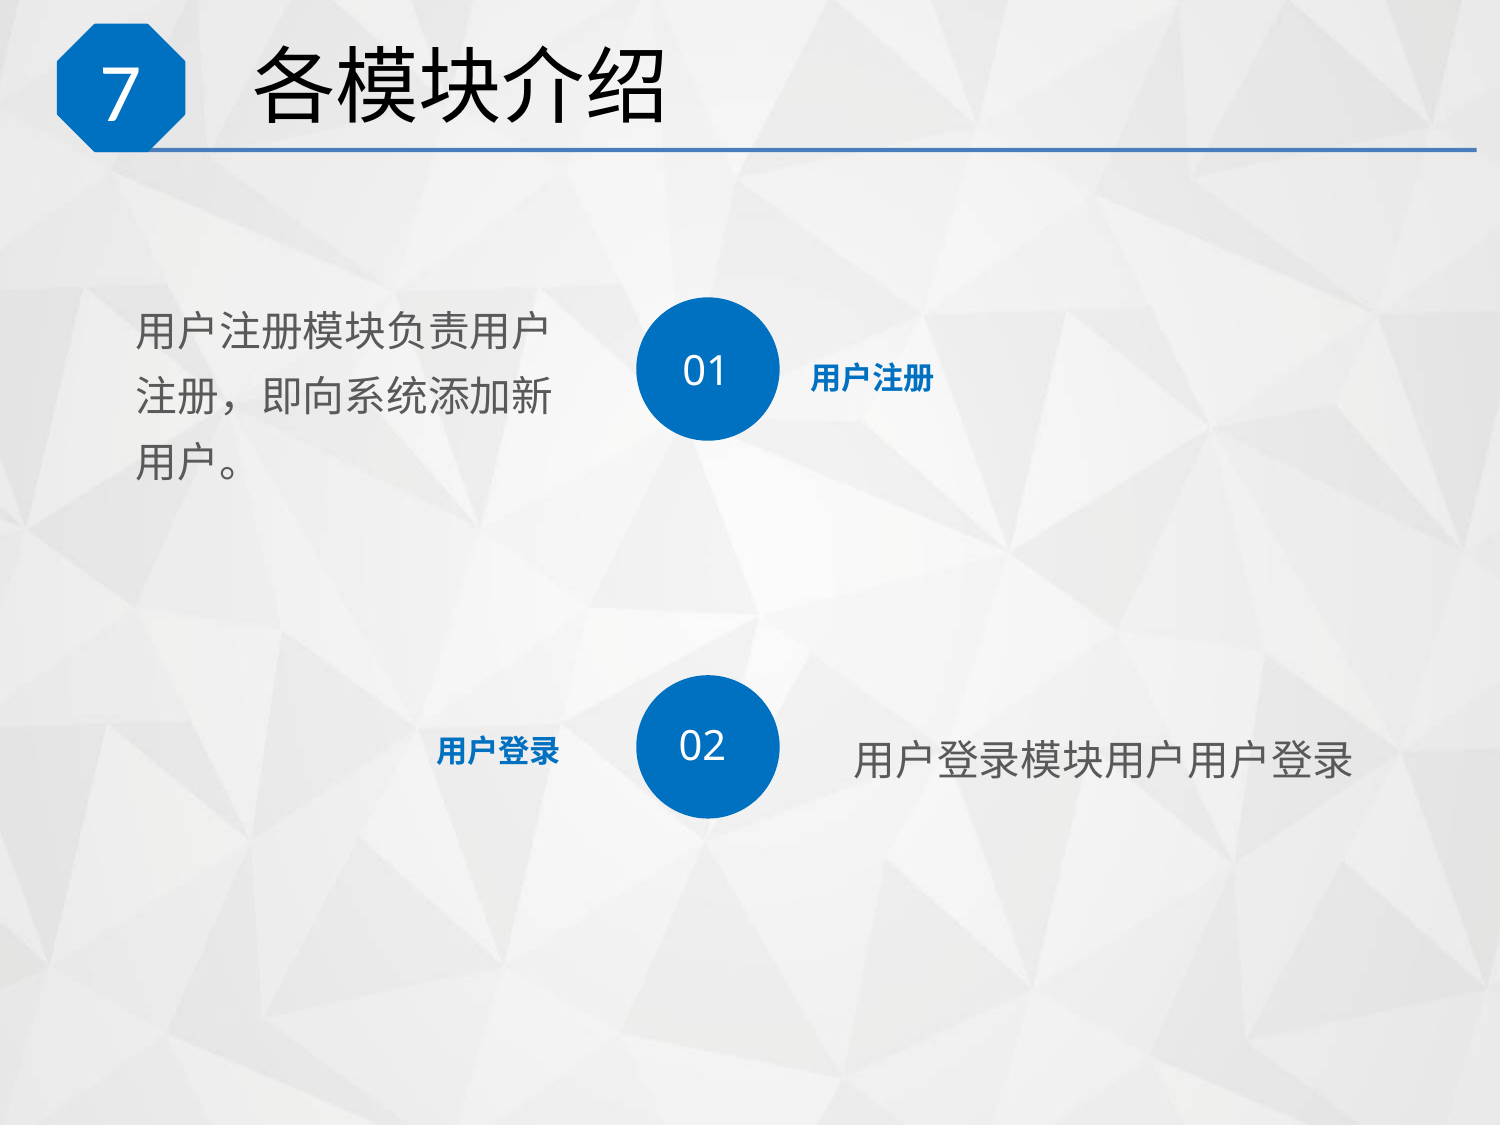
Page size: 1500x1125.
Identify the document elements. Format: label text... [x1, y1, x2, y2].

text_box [635, 297, 780, 441]
text_box 用户登录 [421, 730, 577, 777]
text_box 用户注册 [795, 357, 951, 404]
title 各模块介绍 [237, 25, 1465, 139]
text_box 用户注册模块负责用户注册，即向系统添加新用户。 [121, 282, 578, 493]
picture [0, 0, 1500, 1125]
text_box 7 [56, 23, 186, 152]
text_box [635, 674, 780, 819]
text_box 用户登录模块用户用户登录 [838, 711, 1377, 791]
